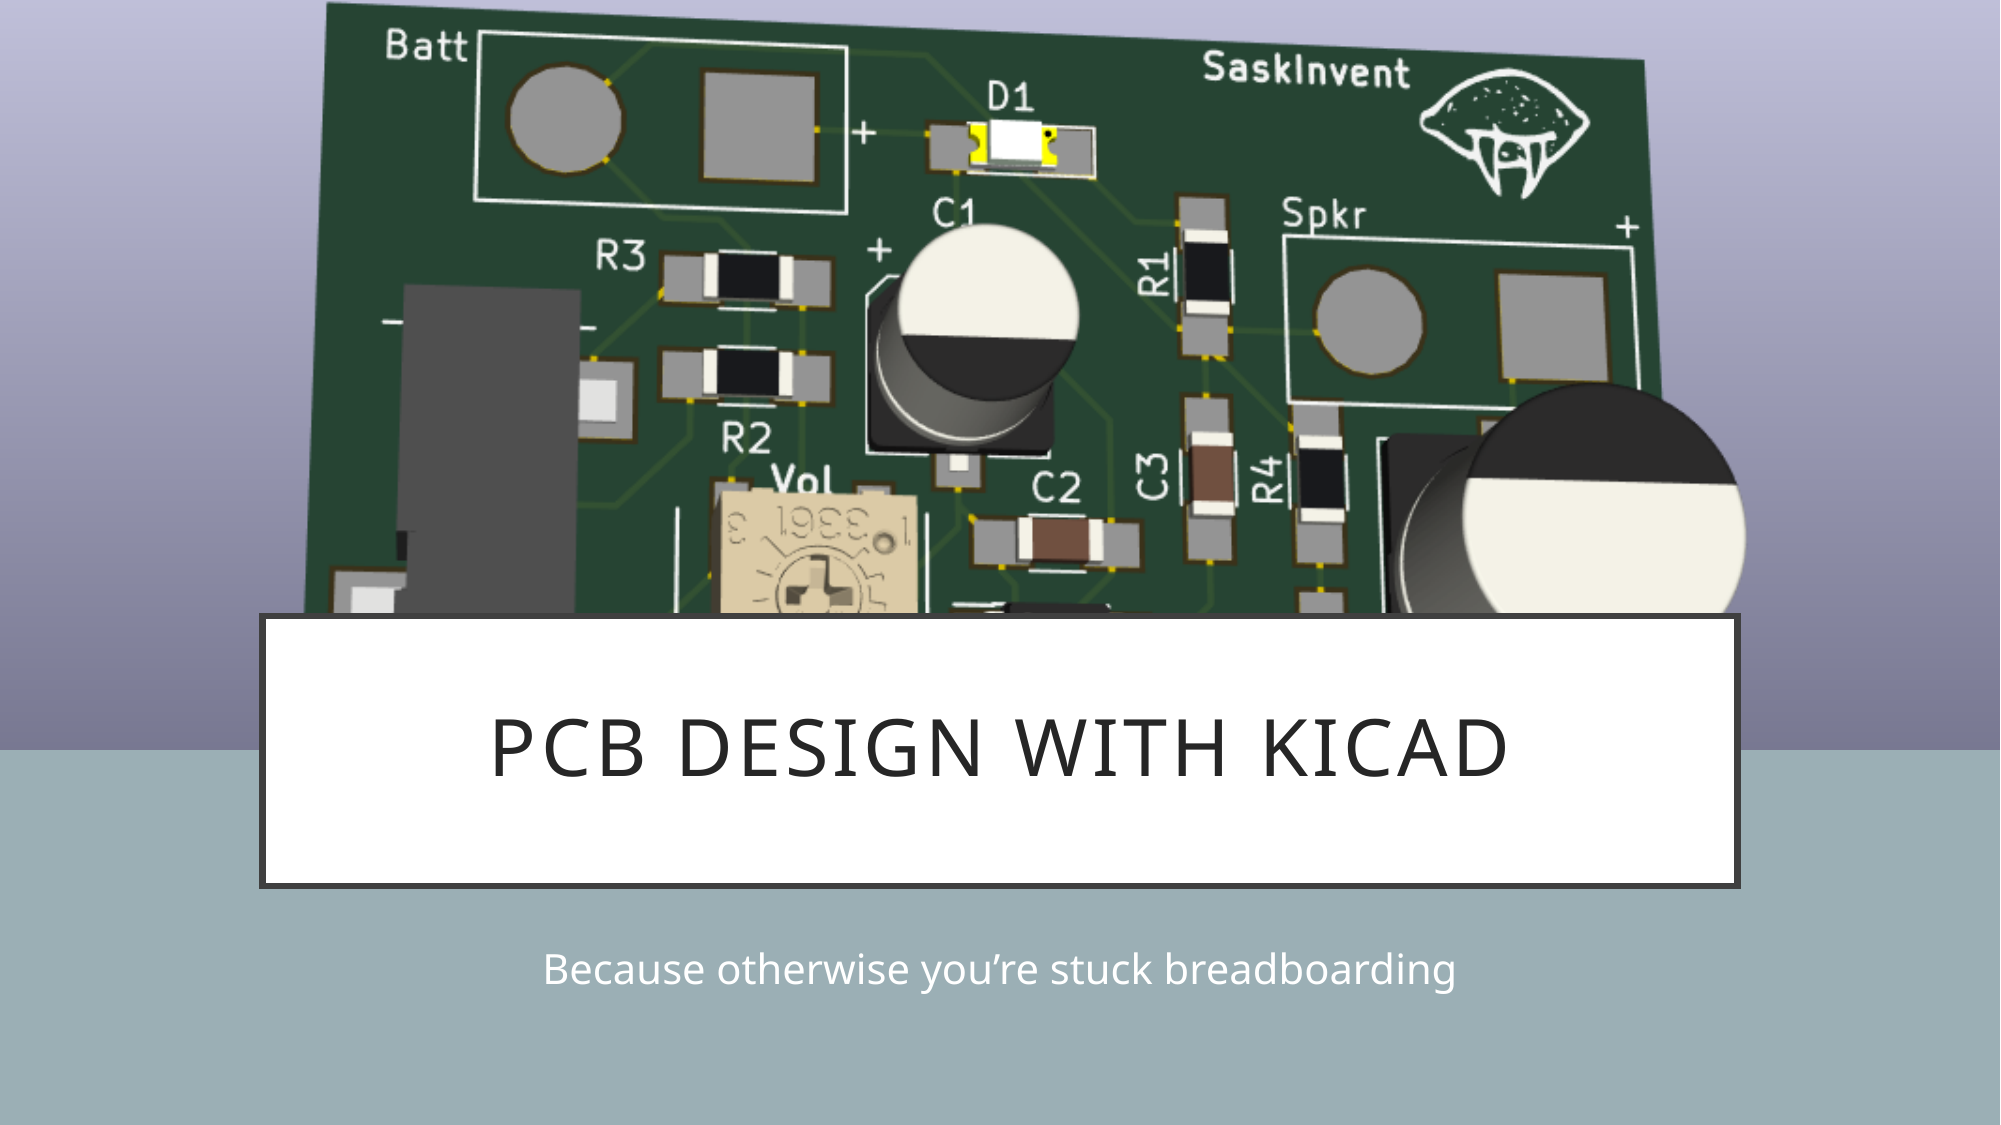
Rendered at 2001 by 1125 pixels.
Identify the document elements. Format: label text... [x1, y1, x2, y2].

title Pcb design with kicad [259, 750, 1741, 889]
subtitle Because otherwise you’re stuck breadboarding [442, 935, 1558, 1020]
picture [0, 0, 2000, 750]
